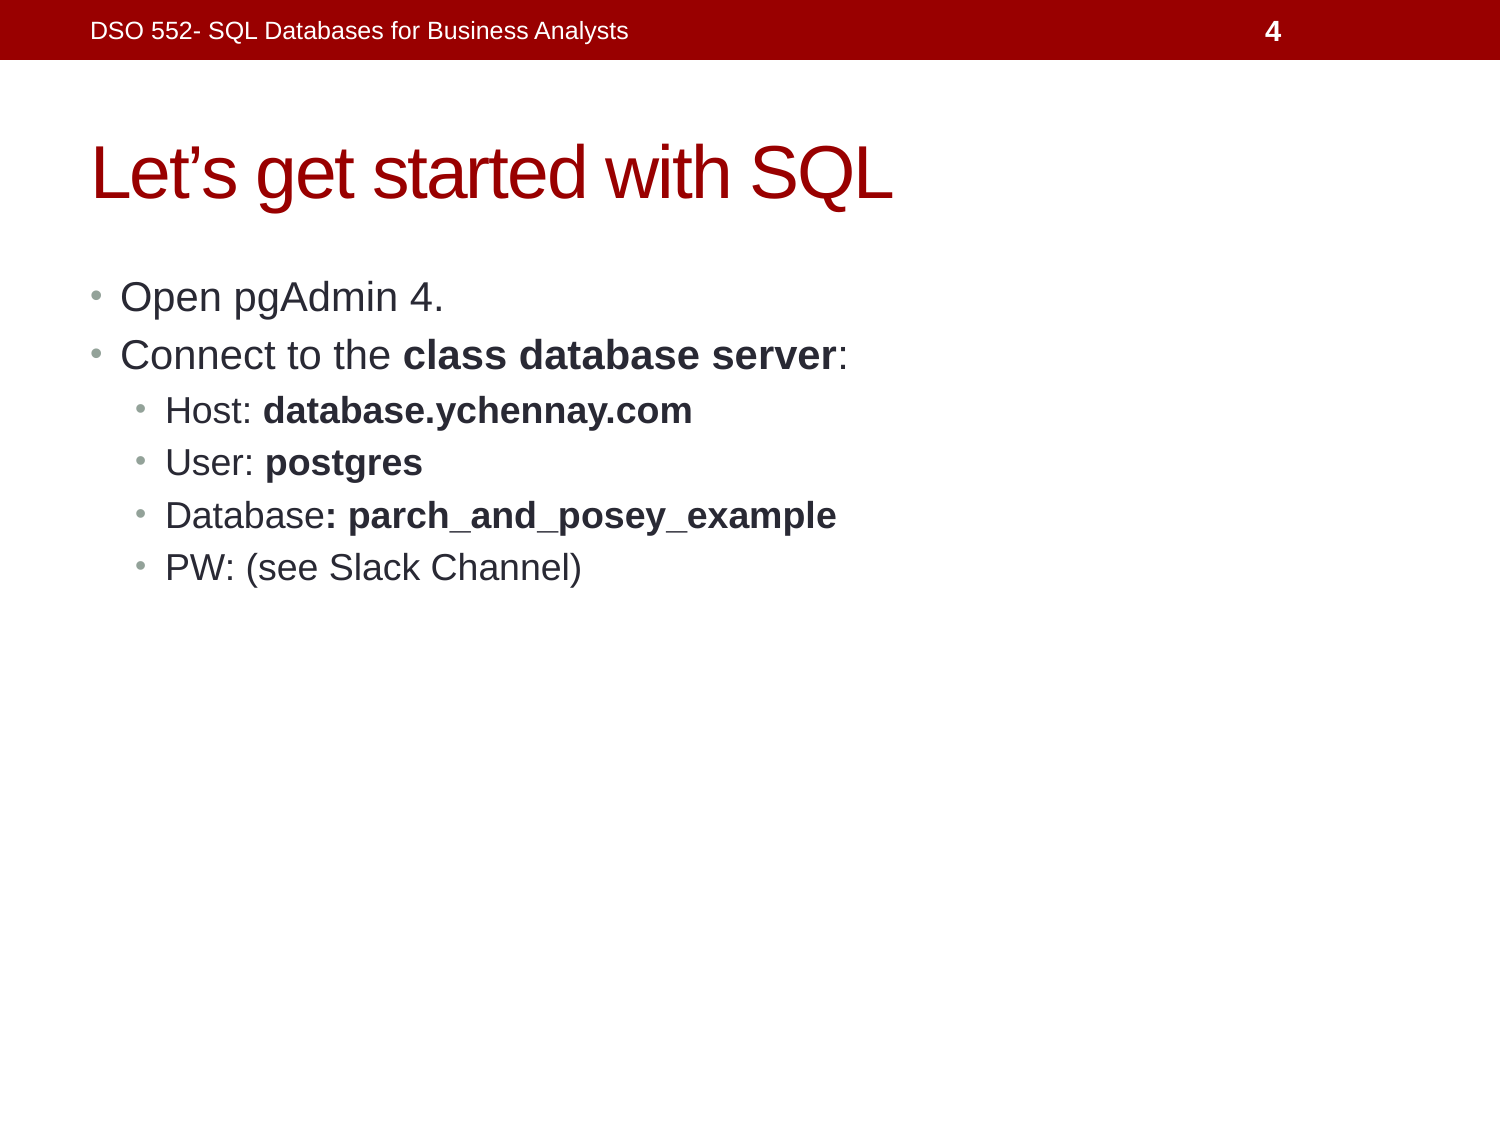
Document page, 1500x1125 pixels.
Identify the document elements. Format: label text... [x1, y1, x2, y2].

title Let’s get started with SQL [75, 87, 1425, 250]
slide_number DSO 552- SQL Databases for Business Analysts [75, 3, 766, 57]
list Open pgAdmin 4. Connect to the class database server: Host: database.ychennay.com User: postgres Database: parch_and_posey_example PW: (see Slack Channel) [75, 262, 1425, 1063]
slide_number 4 [1250, 3, 1425, 57]
